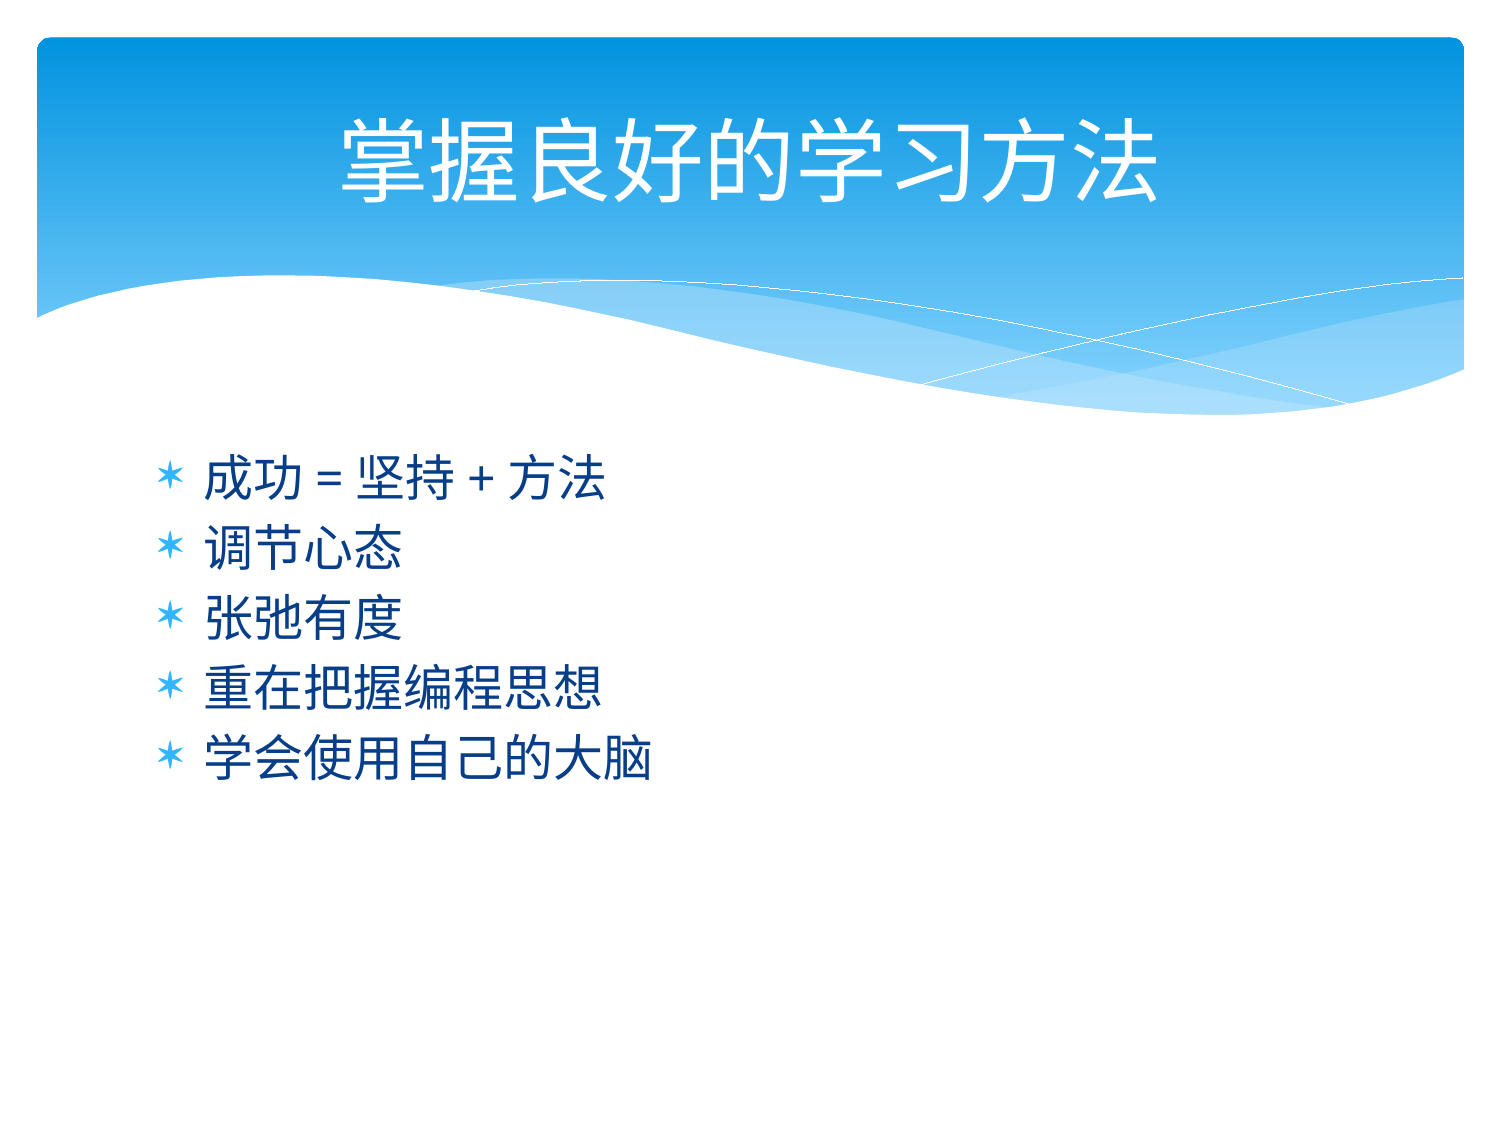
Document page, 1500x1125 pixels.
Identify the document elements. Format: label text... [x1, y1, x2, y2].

list 成功=坚持+方法 调节心态 张弛有度 重在把握编程思想 学会使用自己的大脑 [143, 438, 1359, 1005]
title 掌握良好的学习方法 [75, 55, 1425, 261]
